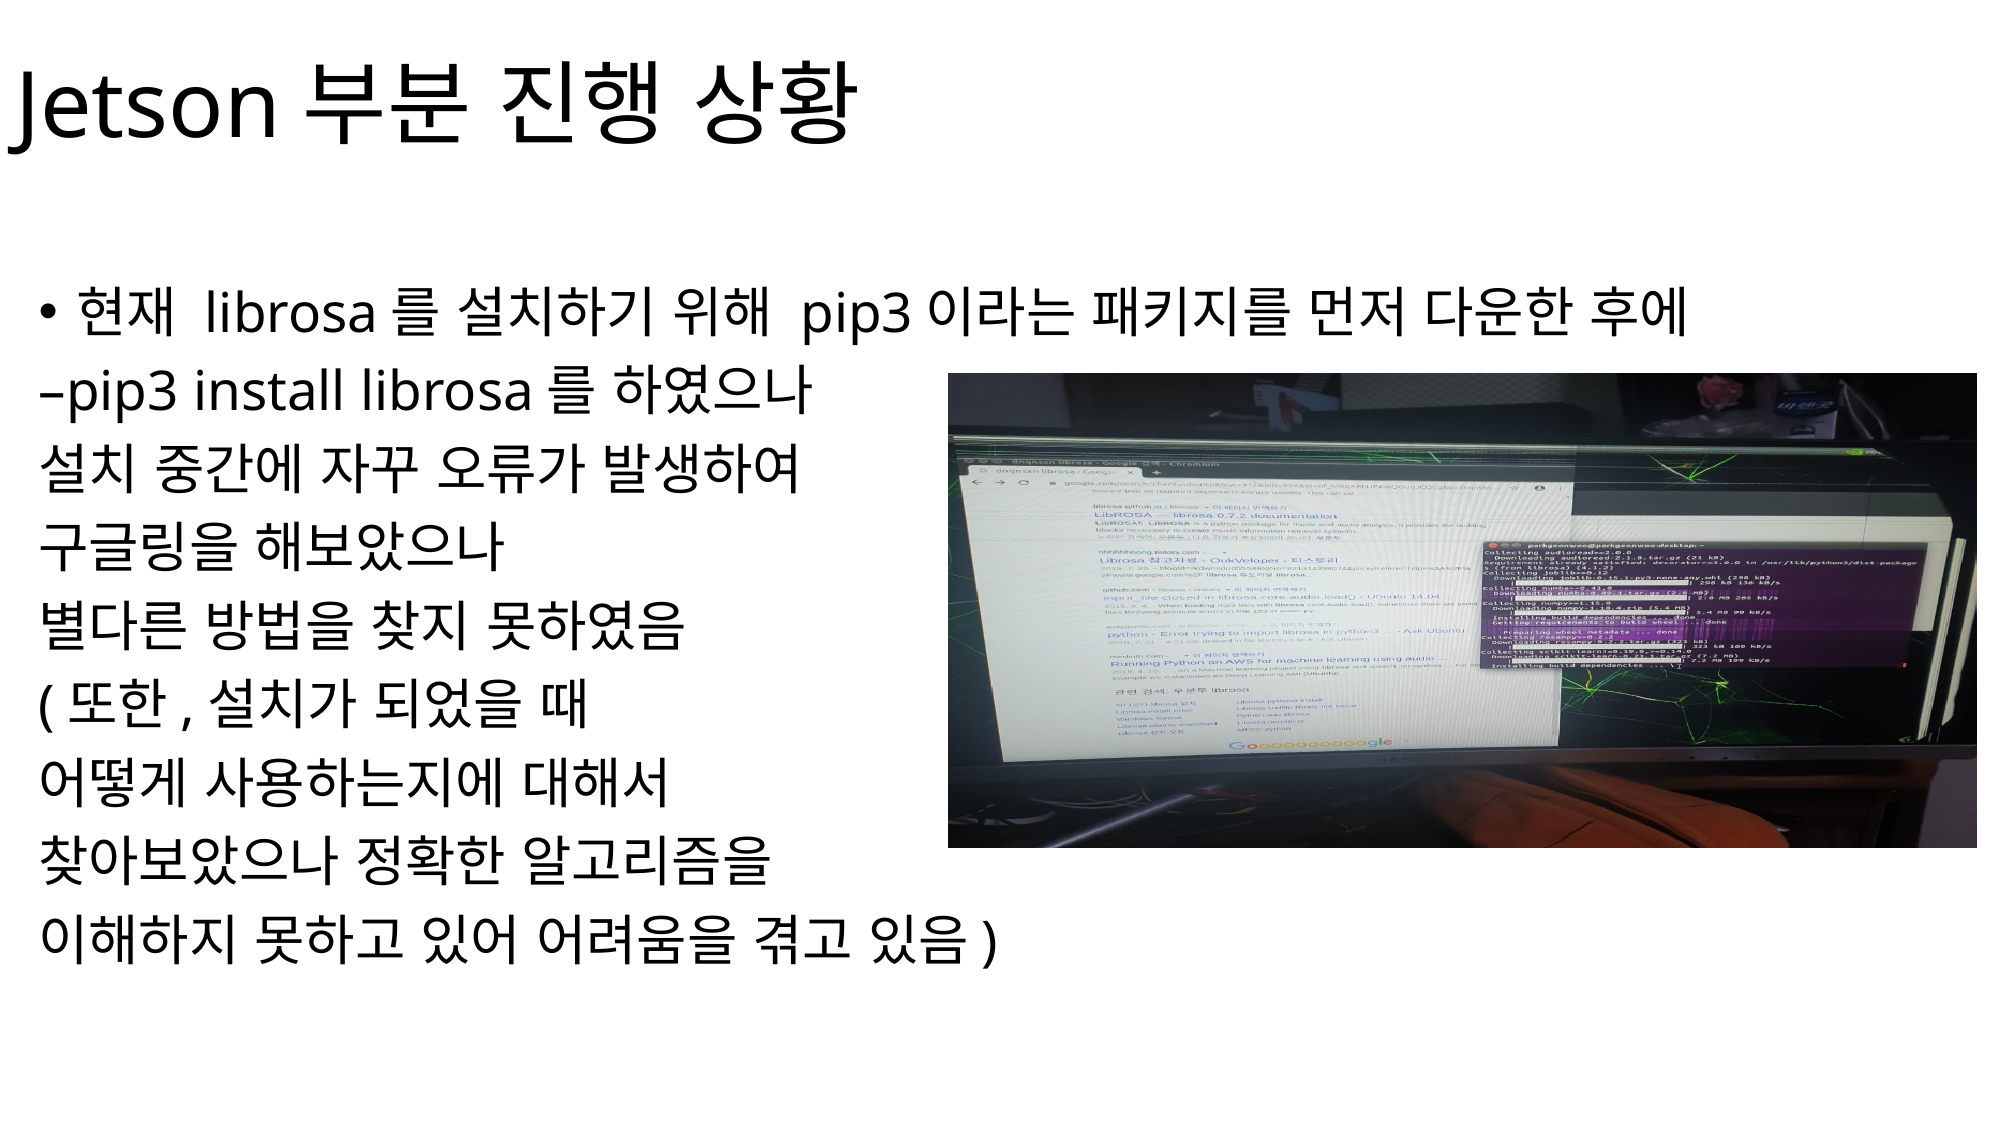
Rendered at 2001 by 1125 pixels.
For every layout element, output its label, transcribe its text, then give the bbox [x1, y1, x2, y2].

list 현재 librosa를 설치하기 위해 pip3이라는 패키지를 먼저 다운한 후에 –pip3 install librosa를 하였으나 설치 중간에 자꾸 오류가 발생하여 구글링을 해보았으나 별다른 방법을 찾지 못하였음 (또한,설치가 되었을 때 어떻게 사용하는지에 대해서 찾아보았으나 정확한 알고리즘을 이해하지 못하고 있어 어려움을 겪고 있음) [23, 277, 1749, 992]
picture [948, 373, 1977, 848]
title Jetson부분 진행 상황 [0, 0, 1725, 217]
